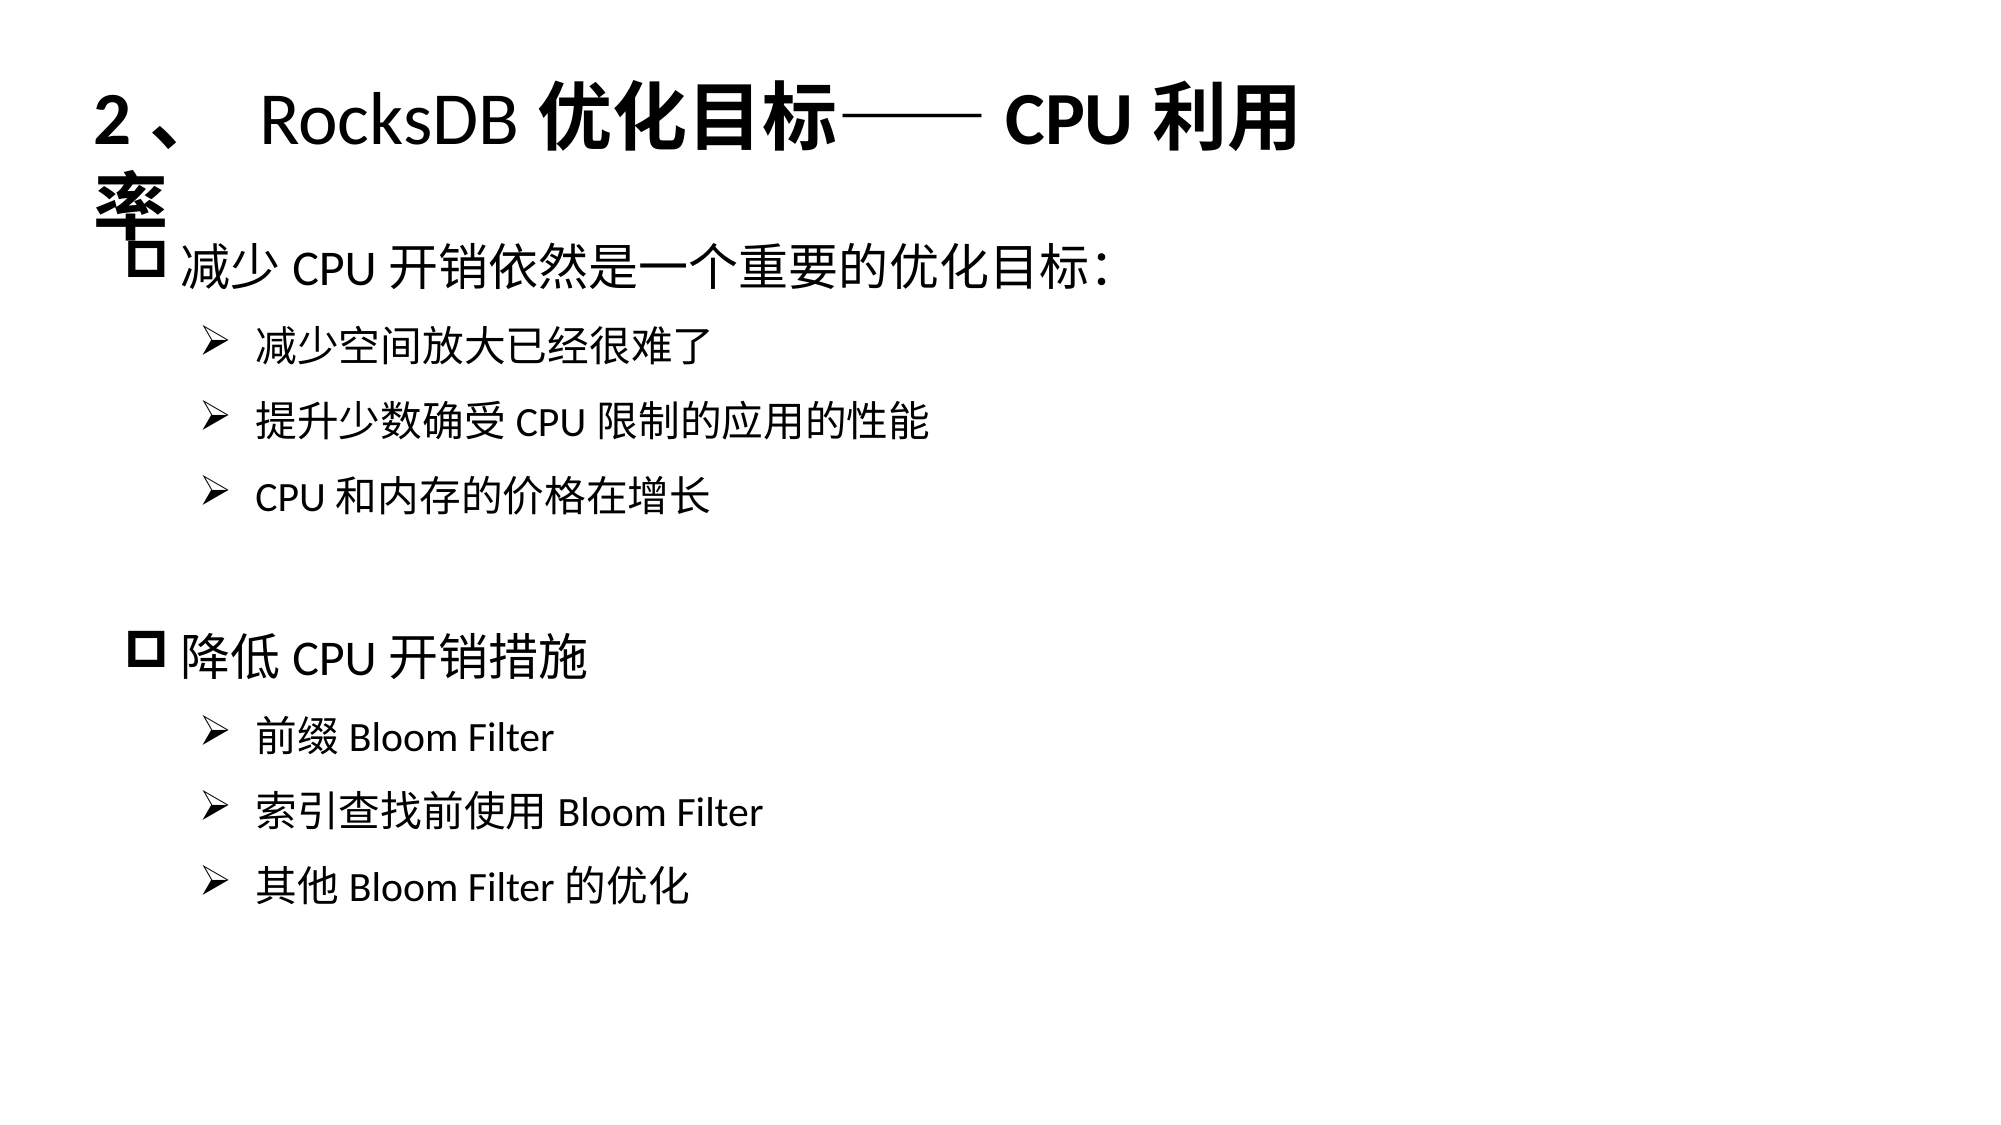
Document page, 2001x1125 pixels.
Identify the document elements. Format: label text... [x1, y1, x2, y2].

text_box 减少CPU开销依然是一个重要的优化目标： 减少空间放大已经很难了 提升少数确受CPU限制的应用的性能 CPU和内存的价格在增长 降低CPU开销措施 前缀Bloom Filter 索引查找前使用Bloom Filter 其他Bloom Filter的优化 [109, 197, 1838, 918]
text_box 2、 RocksDB优化目标——CPU利用率 [78, 61, 1319, 257]
